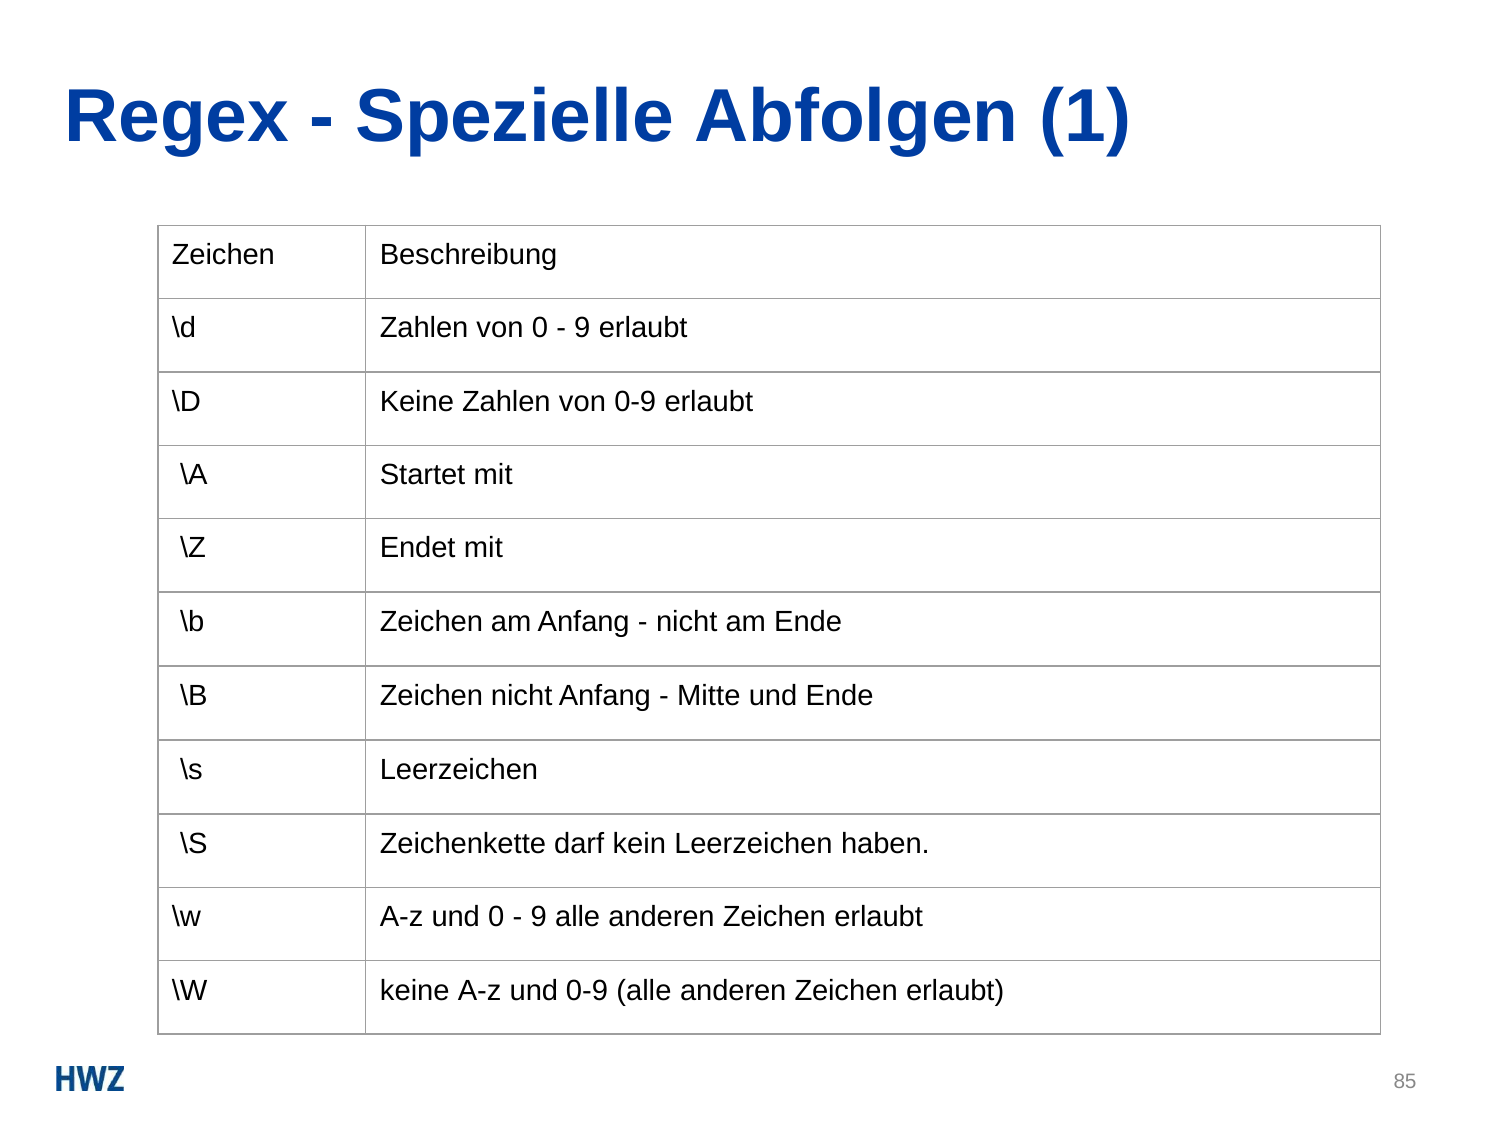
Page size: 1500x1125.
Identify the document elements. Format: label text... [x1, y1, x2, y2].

slide_number 85 [1387, 1068, 1435, 1125]
table_cell \W [159, 961, 365, 1033]
table_cell \d [159, 299, 365, 371]
table_cell Leerzeichen [366, 741, 1380, 813]
table_cell Endet mit [366, 519, 1380, 591]
table_cell \B [159, 667, 365, 739]
table_cell \w [159, 888, 365, 960]
table_cell A-z und 0 - 9 alle anderen Zeichen erlaubt [366, 888, 1380, 960]
table_cell Zahlen von 0 - 9 erlaubt [366, 299, 1380, 371]
table_cell keine A-z und 0-9 (alle anderen Zeichen erlaubt) [366, 961, 1380, 1033]
table_cell \Z [159, 519, 365, 591]
table_cell Zeichen am Anfang - nicht am Ende [366, 593, 1380, 665]
table_cell \s [159, 741, 365, 813]
table_cell \b [159, 593, 365, 665]
table_cell \A [159, 446, 365, 518]
table_cell Keine Zahlen von 0-9 erlaubt [366, 373, 1380, 445]
title Regex - Spezielle Abfolgen (1) [62, 64, 1133, 254]
table_cell Startet mit [366, 446, 1380, 518]
picture [56, 1066, 124, 1091]
table_header Beschreibung [366, 226, 1380, 298]
table_cell \S [159, 815, 365, 887]
table_cell Zeichen nicht Anfang - Mitte und Ende [366, 667, 1380, 739]
table_cell Zeichenkette darf kein Leerzeichen haben. [366, 815, 1380, 887]
table_cell \D [159, 373, 365, 445]
table_header Zeichen [159, 226, 365, 298]
